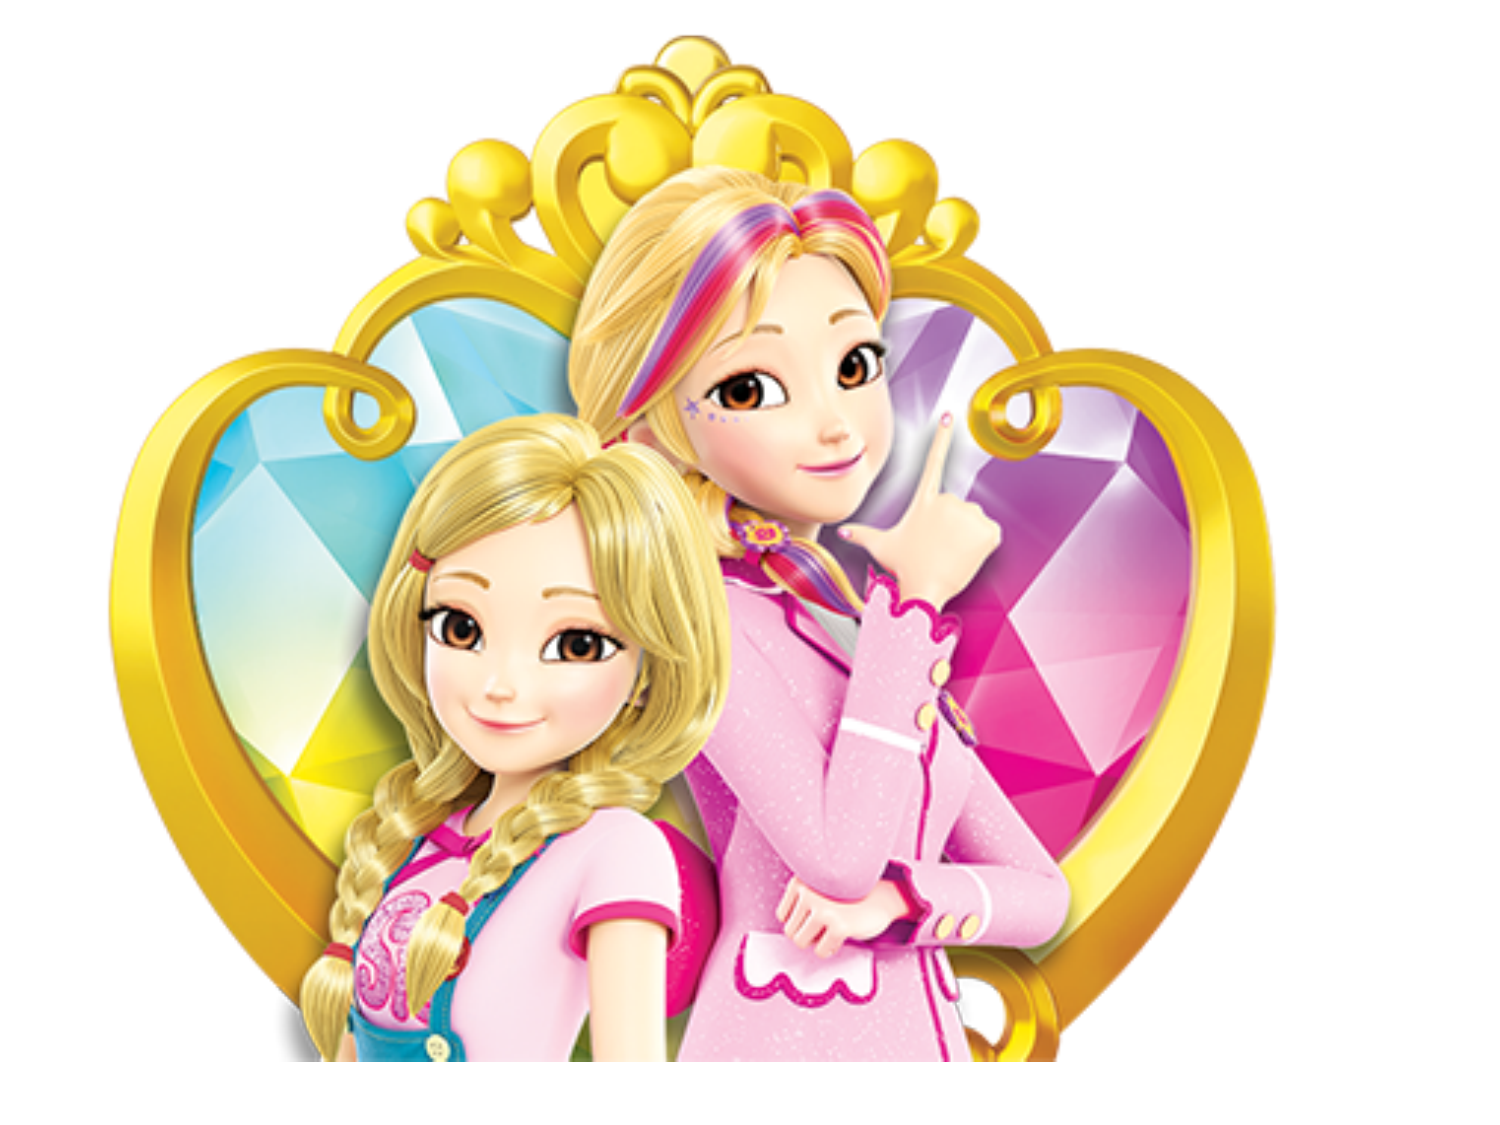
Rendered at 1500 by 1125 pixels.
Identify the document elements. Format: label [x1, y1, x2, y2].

picture [100, 30, 1282, 1062]
